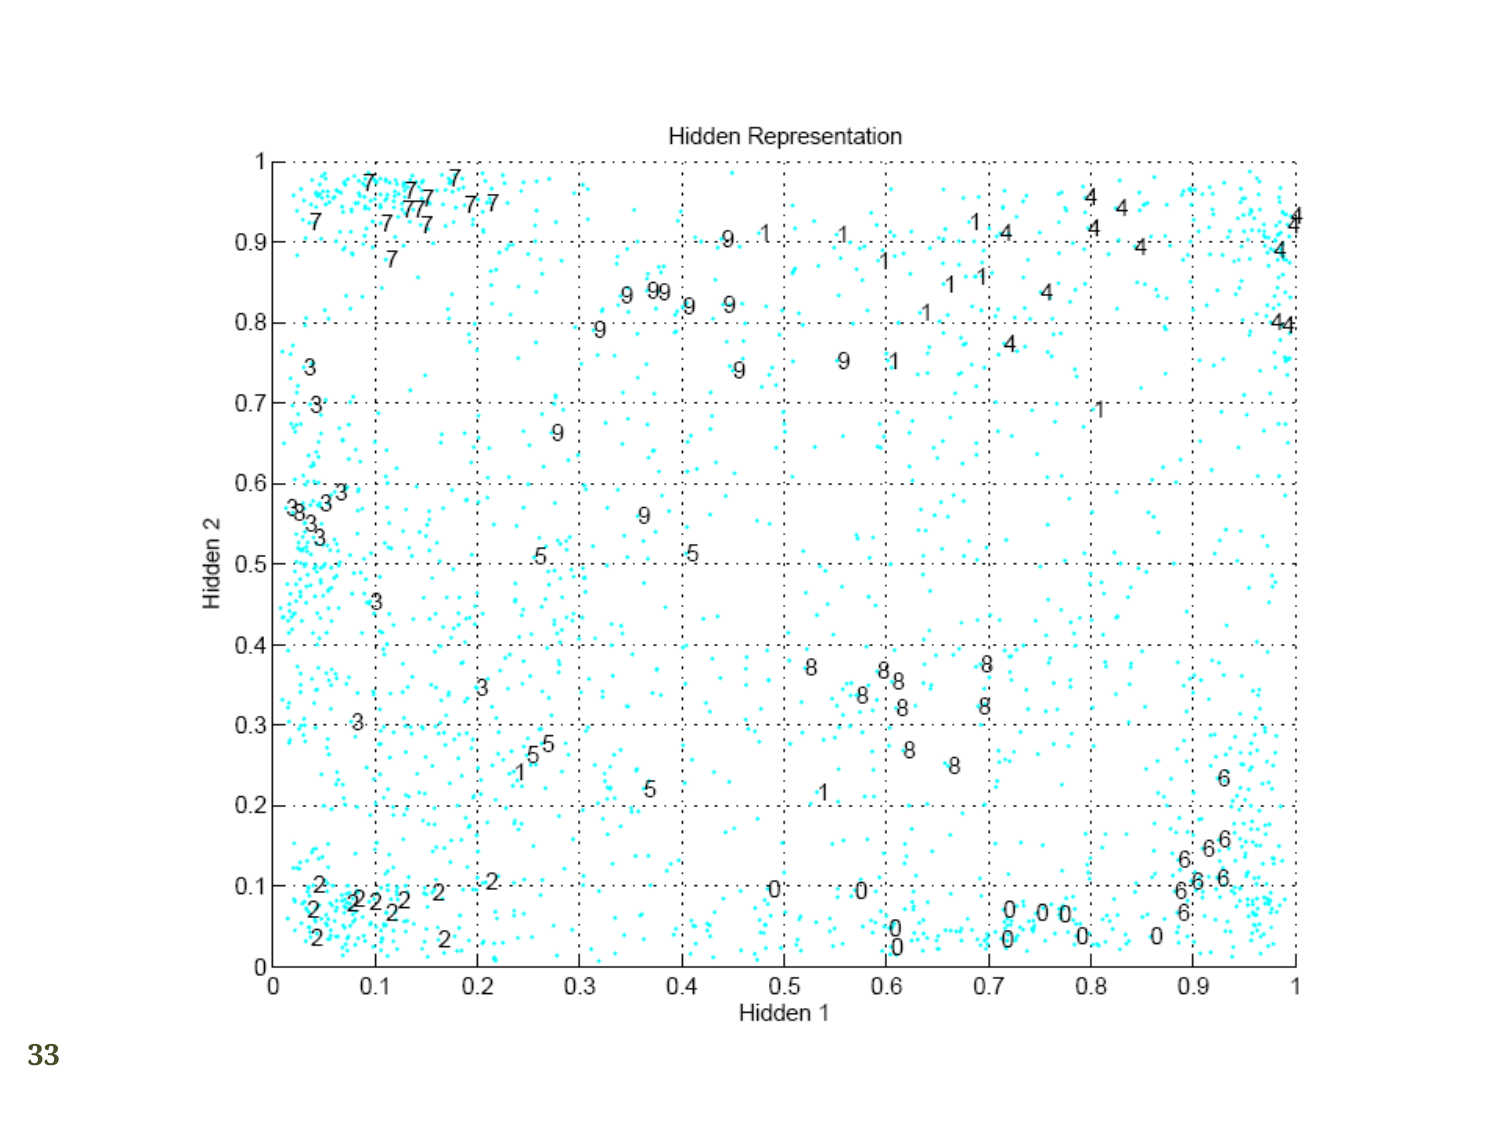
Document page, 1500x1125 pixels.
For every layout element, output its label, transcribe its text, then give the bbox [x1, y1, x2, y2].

picture [192, 95, 1308, 1030]
slide_number 33 [0, 1025, 88, 1088]
